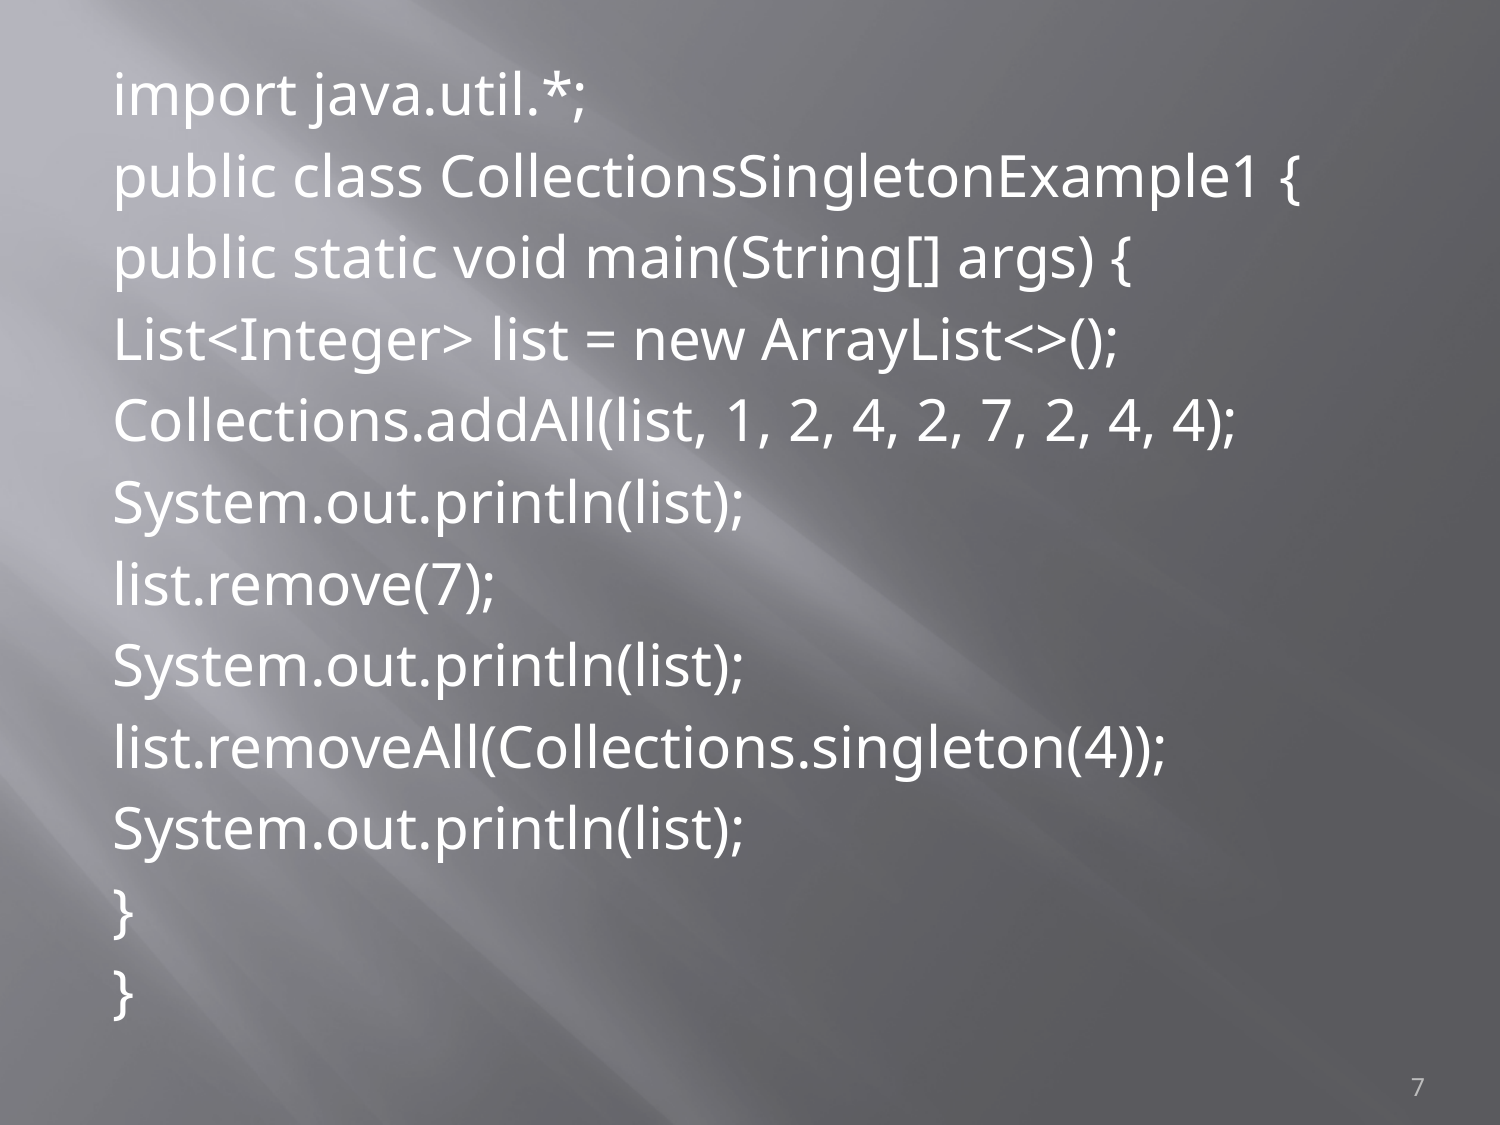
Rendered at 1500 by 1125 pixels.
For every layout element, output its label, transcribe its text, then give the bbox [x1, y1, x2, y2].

list import java.util.*; public class CollectionsSingletonExample1 { public static void main(String[] args) { List<Integer> list = new ArrayList<>(); Collections.addAll(list, 1, 2, 4, 2, 7, 2, 4, 4); System.out.println(list); list.remove(7); System.out.println(list); list.removeAll(Collections.singleton(4)); System.out.println(list); } } [75, 50, 1425, 1113]
slide_number 7 [1299, 1052, 1425, 1113]
